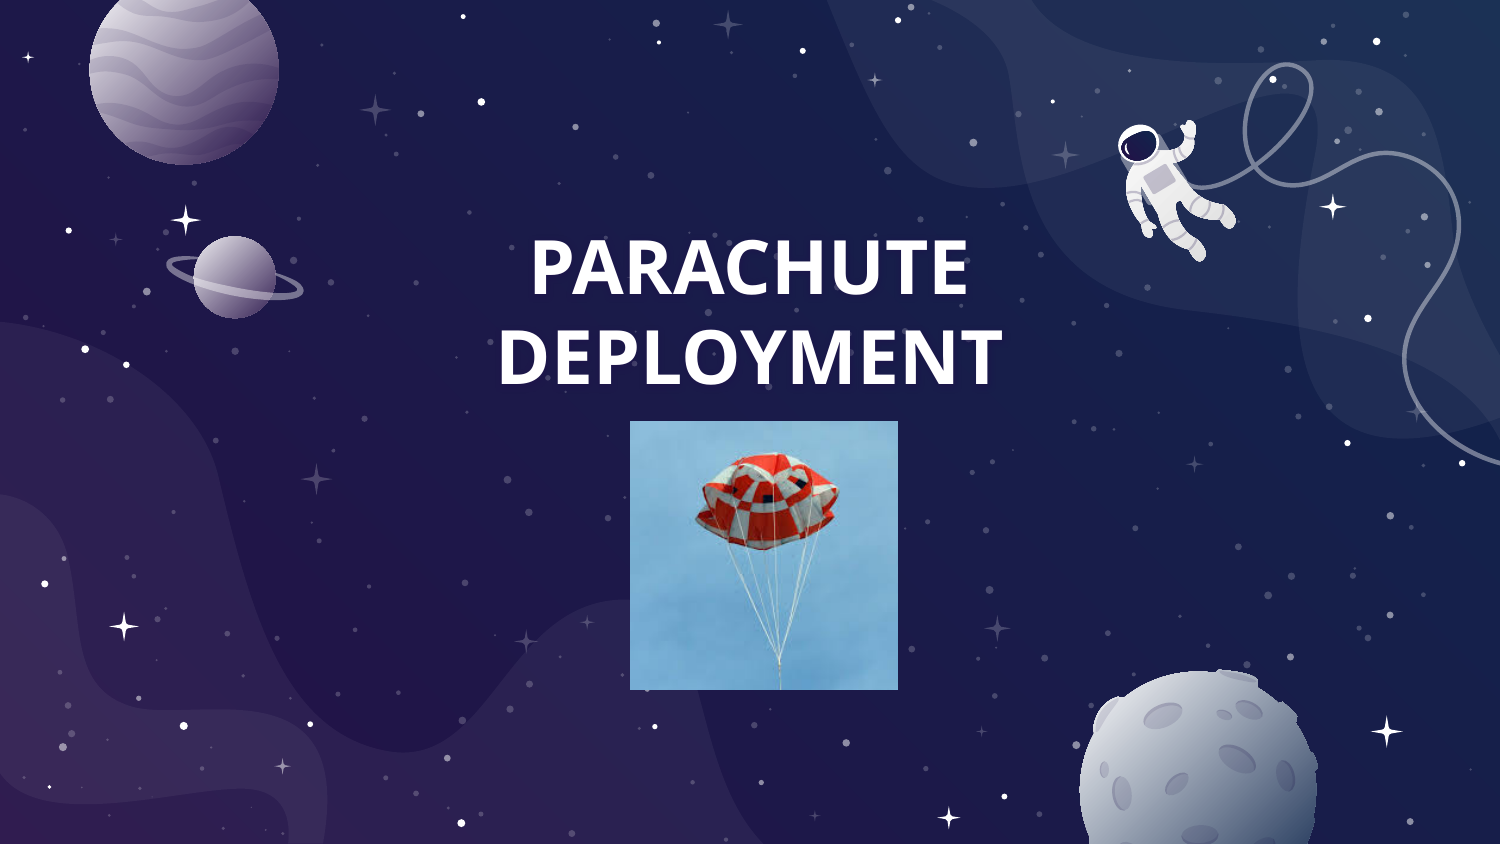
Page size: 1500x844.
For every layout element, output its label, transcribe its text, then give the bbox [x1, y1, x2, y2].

title PARACHUTE DEPLOYMENT [320, 209, 1180, 400]
picture [629, 421, 899, 690]
